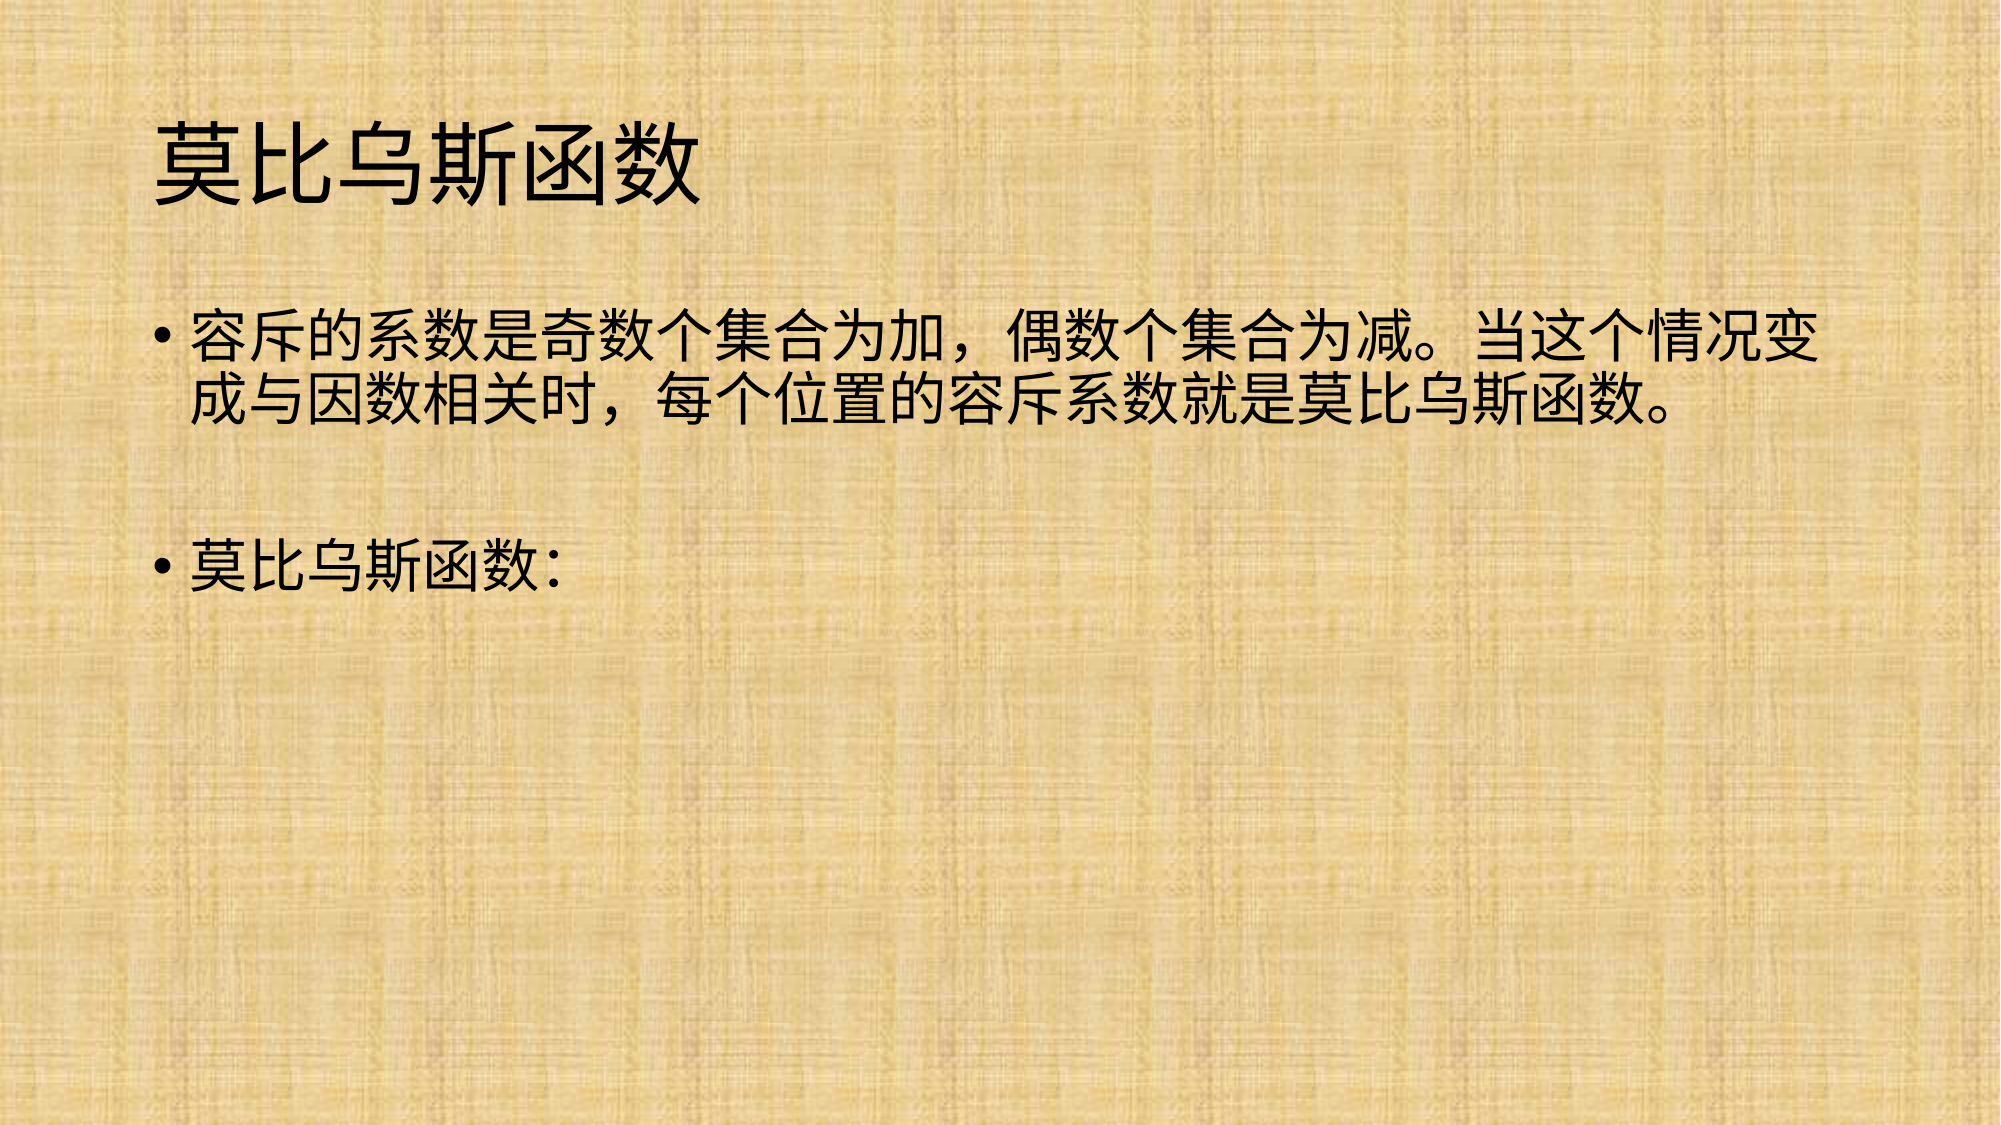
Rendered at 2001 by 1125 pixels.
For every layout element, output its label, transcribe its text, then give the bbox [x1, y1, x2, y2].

title 莫比乌斯函数 [137, 59, 1863, 278]
picture [0, 0, 2001, 1125]
